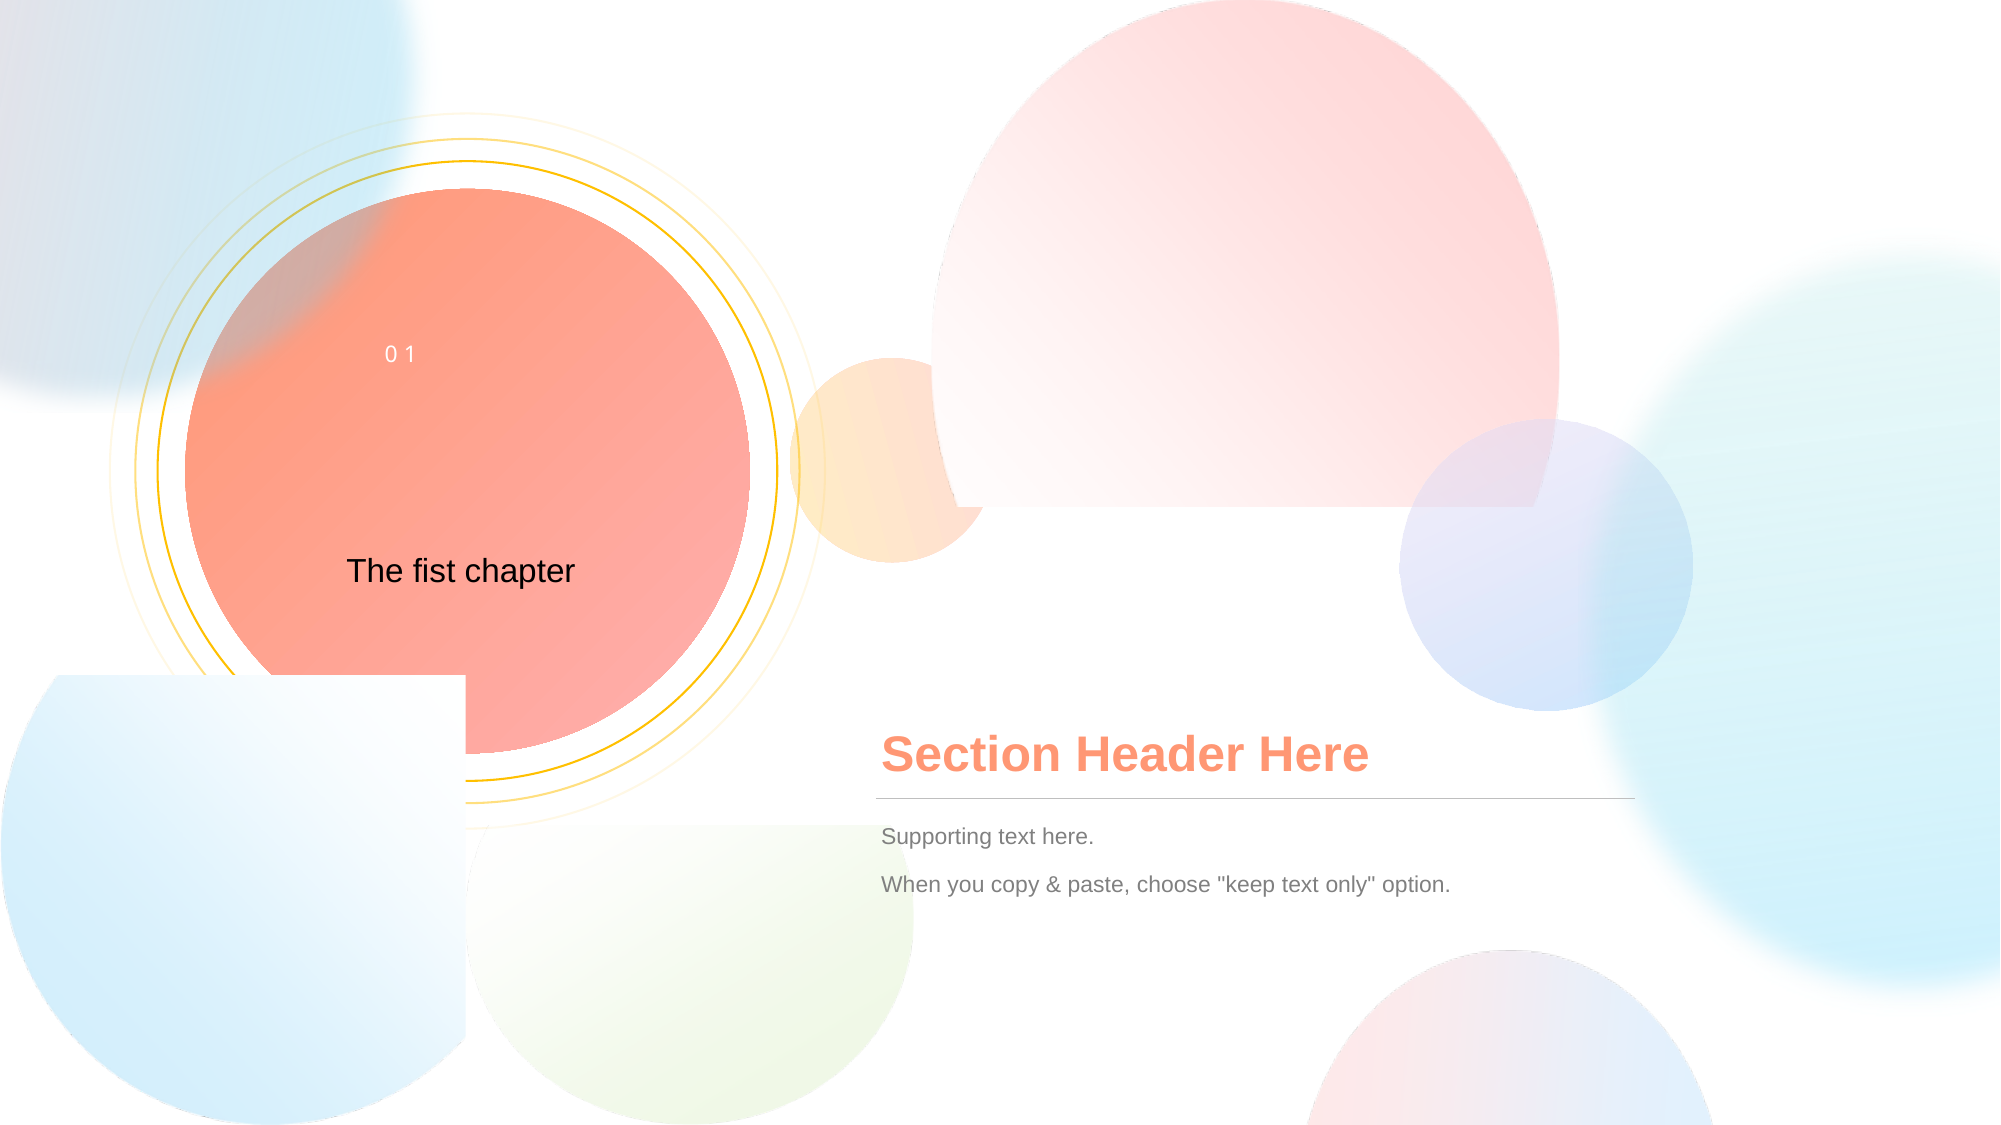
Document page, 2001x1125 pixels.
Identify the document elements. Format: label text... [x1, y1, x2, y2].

list The fist chapter [266, 546, 656, 605]
list 01 [369, 335, 553, 521]
list Supporting text here. When you copy & paste, choose "keep text only" option. [865, 814, 1638, 979]
title Section Header Here [865, 680, 1638, 789]
picture [0, 675, 466, 1125]
picture [0, 0, 447, 413]
picture [1578, 218, 2000, 1024]
picture [931, 0, 1560, 507]
